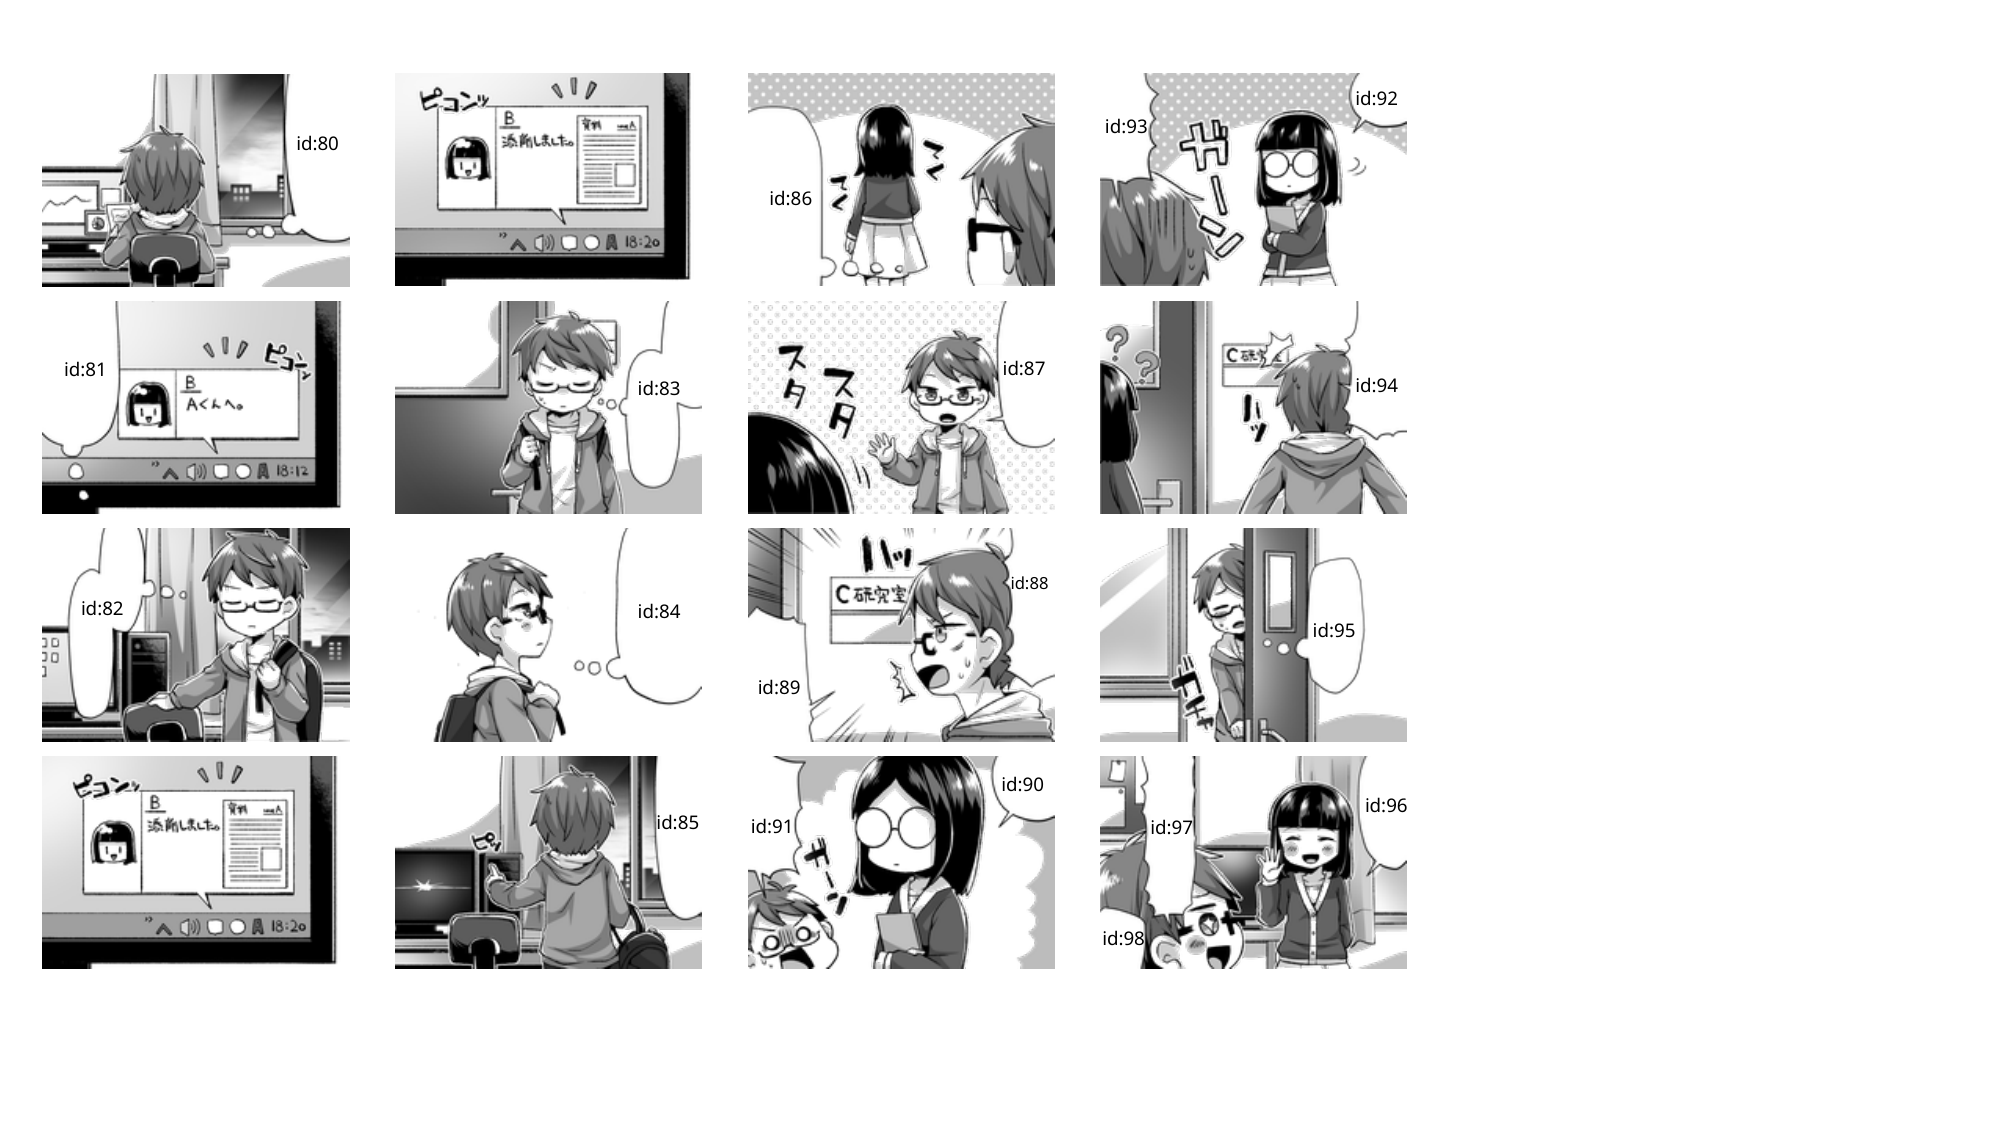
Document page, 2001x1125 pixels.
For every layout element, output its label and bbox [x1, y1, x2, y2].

text_box [395, 73, 721, 969]
text_box [1080, 73, 1429, 969]
text_box [42, 74, 361, 969]
text_box [729, 73, 1073, 969]
